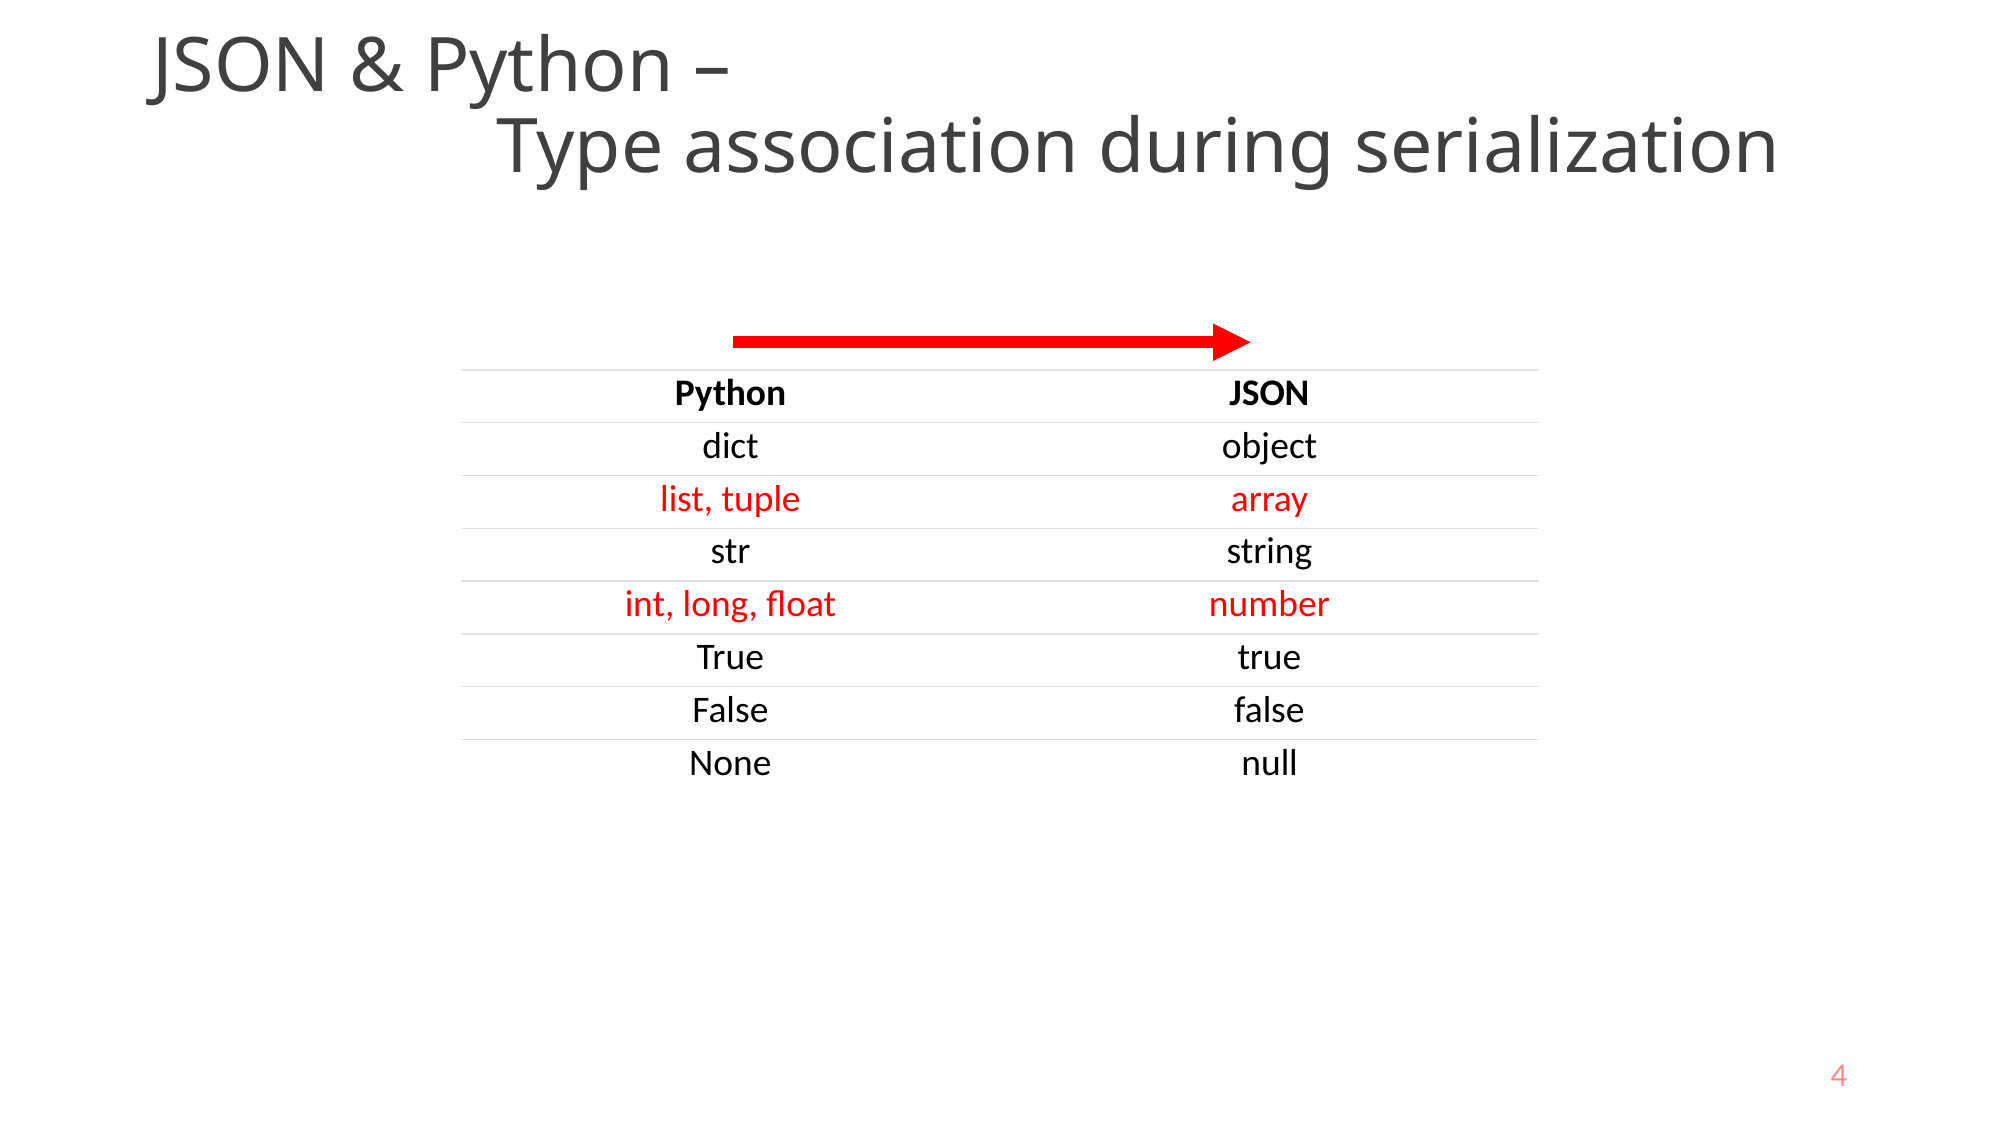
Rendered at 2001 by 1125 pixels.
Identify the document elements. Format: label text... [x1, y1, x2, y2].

title JSON & Python – Type association during serialization [137, 0, 1863, 217]
table_cell False [461, 687, 1000, 739]
table_cell string [1000, 529, 1539, 580]
table_cell None [461, 740, 1000, 792]
table_cell array [1000, 476, 1539, 528]
table_cell object [1000, 423, 1539, 475]
table_header JSON [1000, 371, 1539, 422]
table_cell list, tuple [461, 476, 1000, 528]
table_cell str [461, 529, 1000, 580]
table_cell True [461, 635, 1000, 686]
table_cell number [1000, 582, 1539, 633]
table_cell dict [461, 423, 1000, 475]
table_cell false [1000, 687, 1539, 739]
table_cell null [1000, 740, 1539, 792]
slide_number 4 [1412, 1042, 1863, 1103]
table_header Python [461, 371, 1000, 422]
table_cell int, long, float [461, 582, 1000, 633]
table_cell true [1000, 635, 1539, 686]
